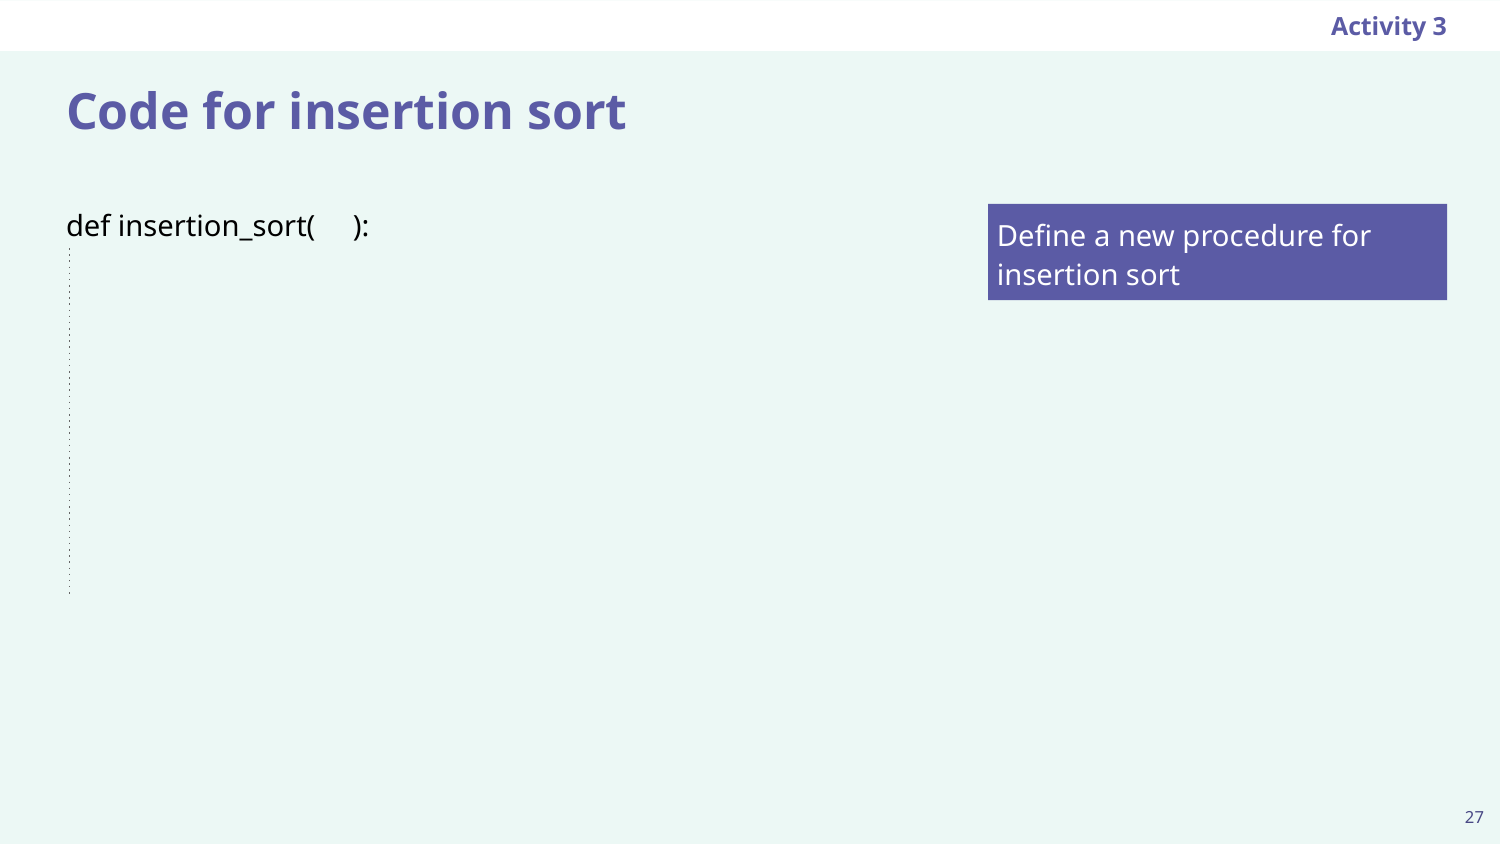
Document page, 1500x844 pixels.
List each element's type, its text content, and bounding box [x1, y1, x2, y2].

title Code for insertion sort [51, 52, 1449, 167]
list def insertion_sort( ): [51, 191, 1030, 793]
text_box Define a new procedure for insertion sort [988, 203, 1448, 301]
slide_number ‹#› [1448, 792, 1500, 844]
subtitle Activity 3 [862, 0, 1448, 52]
